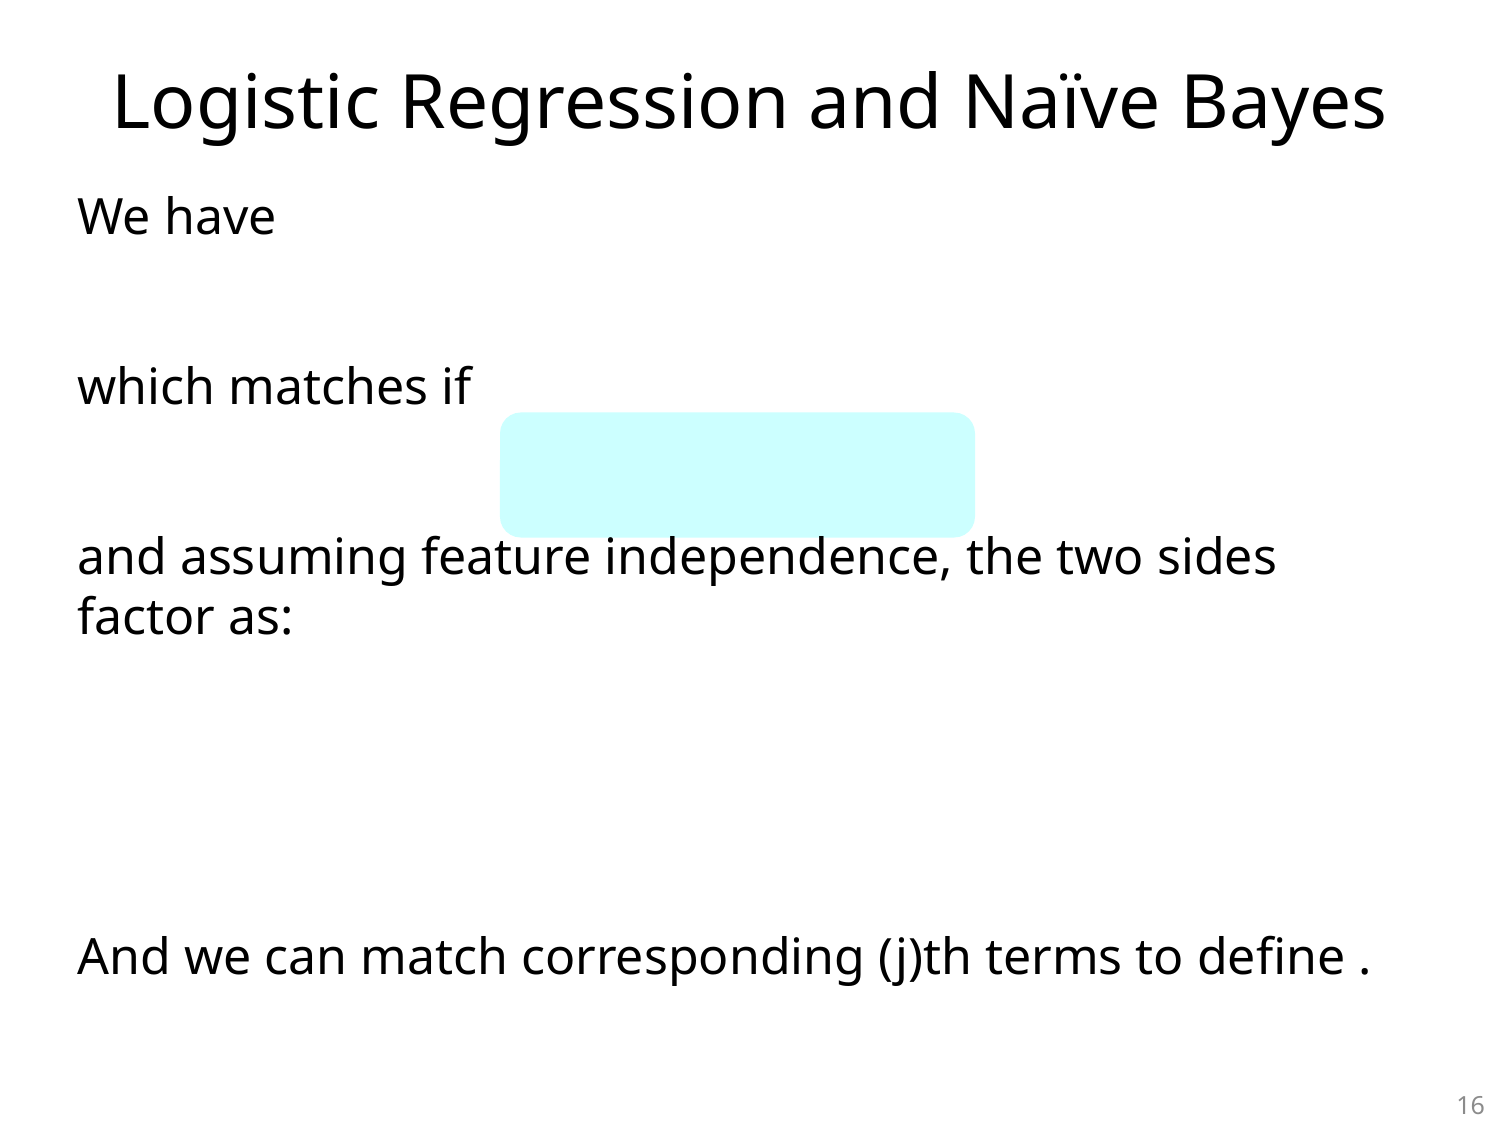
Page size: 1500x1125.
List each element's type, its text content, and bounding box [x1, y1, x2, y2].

text_box [497, 410, 978, 540]
title Logistic Regression and Naïve Bayes [75, 10, 1425, 188]
slide_number 16 [1149, 1087, 1500, 1125]
